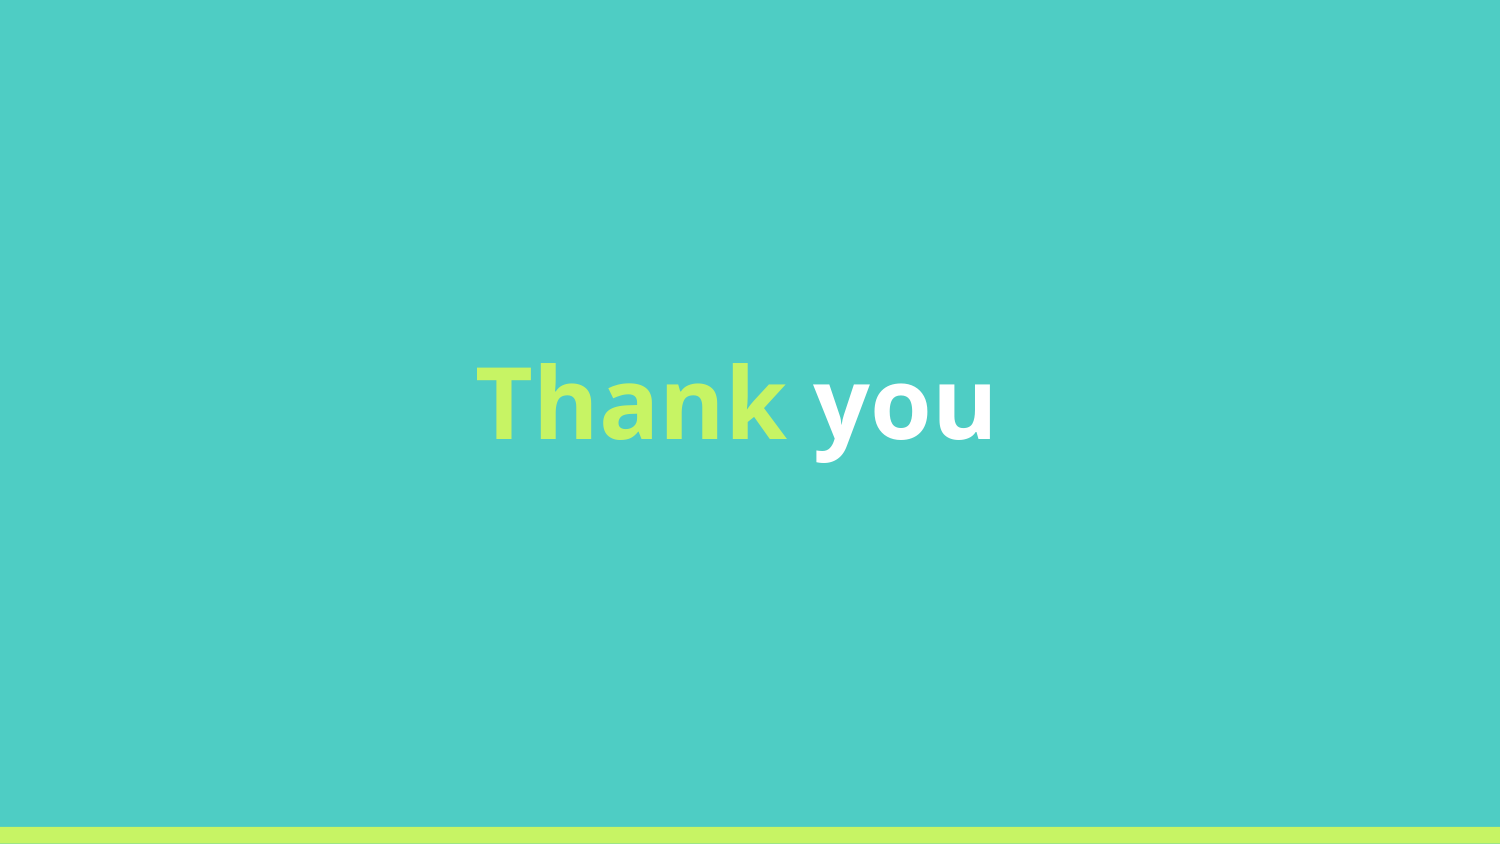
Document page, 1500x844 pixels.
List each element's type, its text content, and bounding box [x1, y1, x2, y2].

text_box Thank you [15, 312, 1485, 475]
